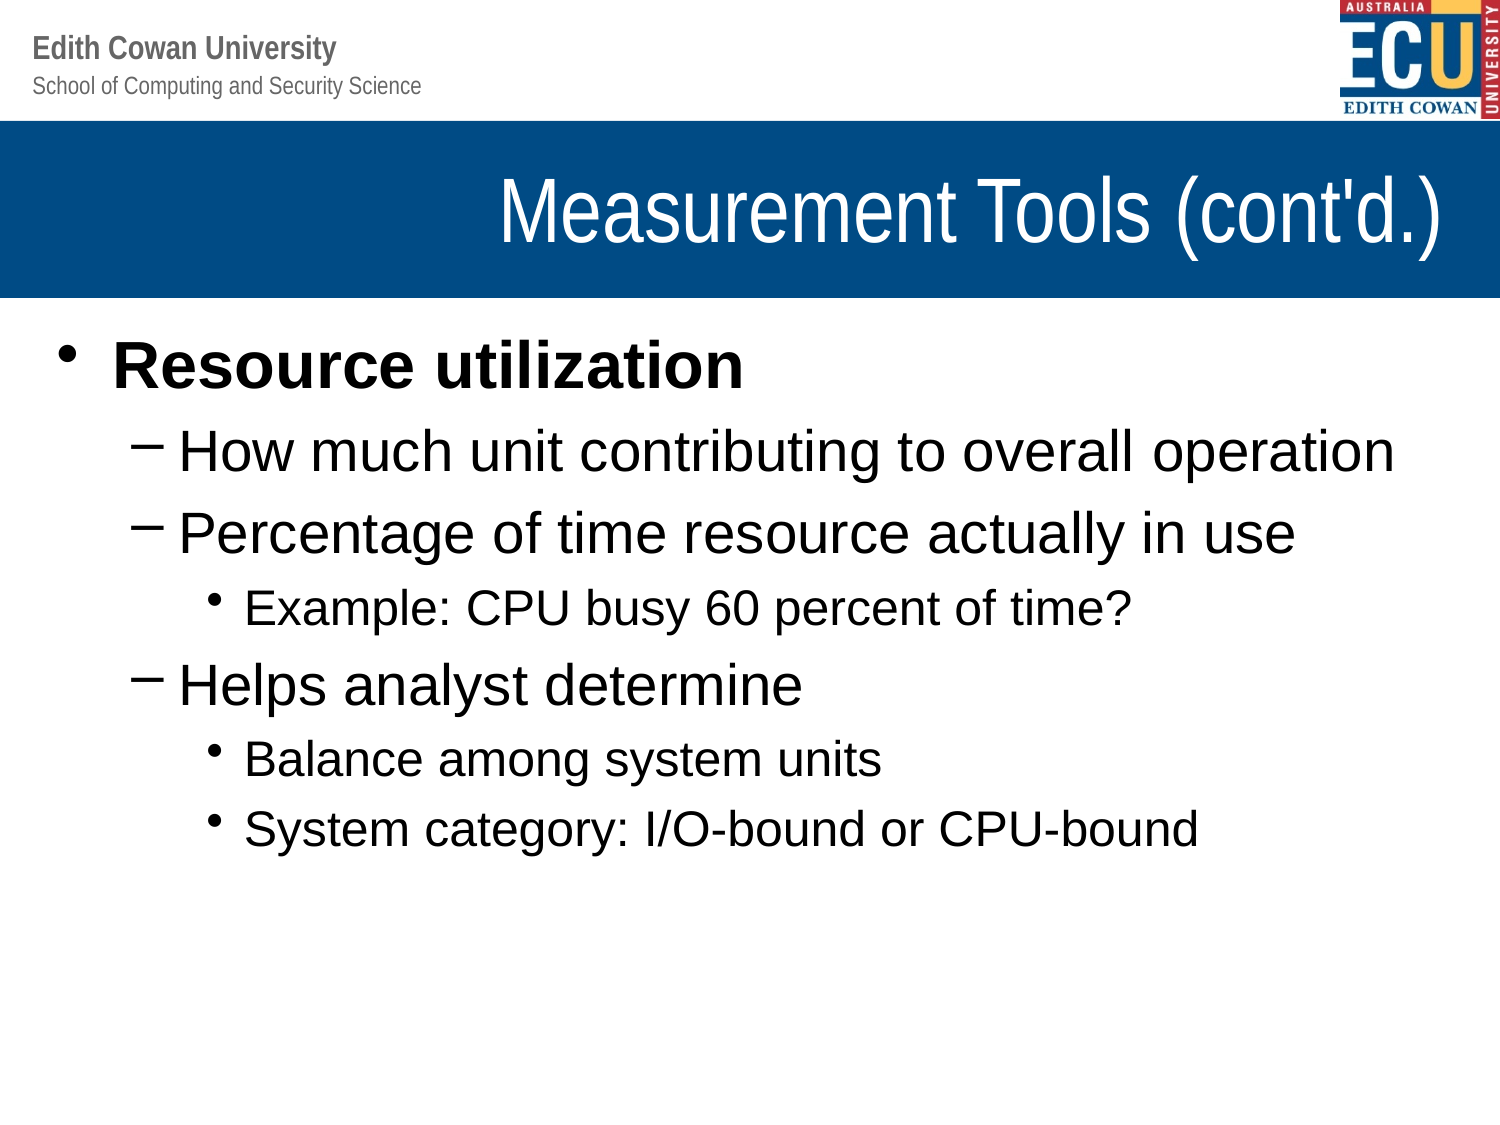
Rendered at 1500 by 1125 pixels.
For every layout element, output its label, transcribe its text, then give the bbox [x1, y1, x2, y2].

picture [1340, 0, 1500, 119]
title Measurement Tools (cont'd.) [40, 123, 1460, 289]
list Resource utilization How much unit contributing to overall operation Percentage of time resource actually in use Example: CPU busy 60 percent of time? Helps analyst determine Balance among system units System category: I/O-bound or CPU-bound [40, 314, 1460, 1083]
